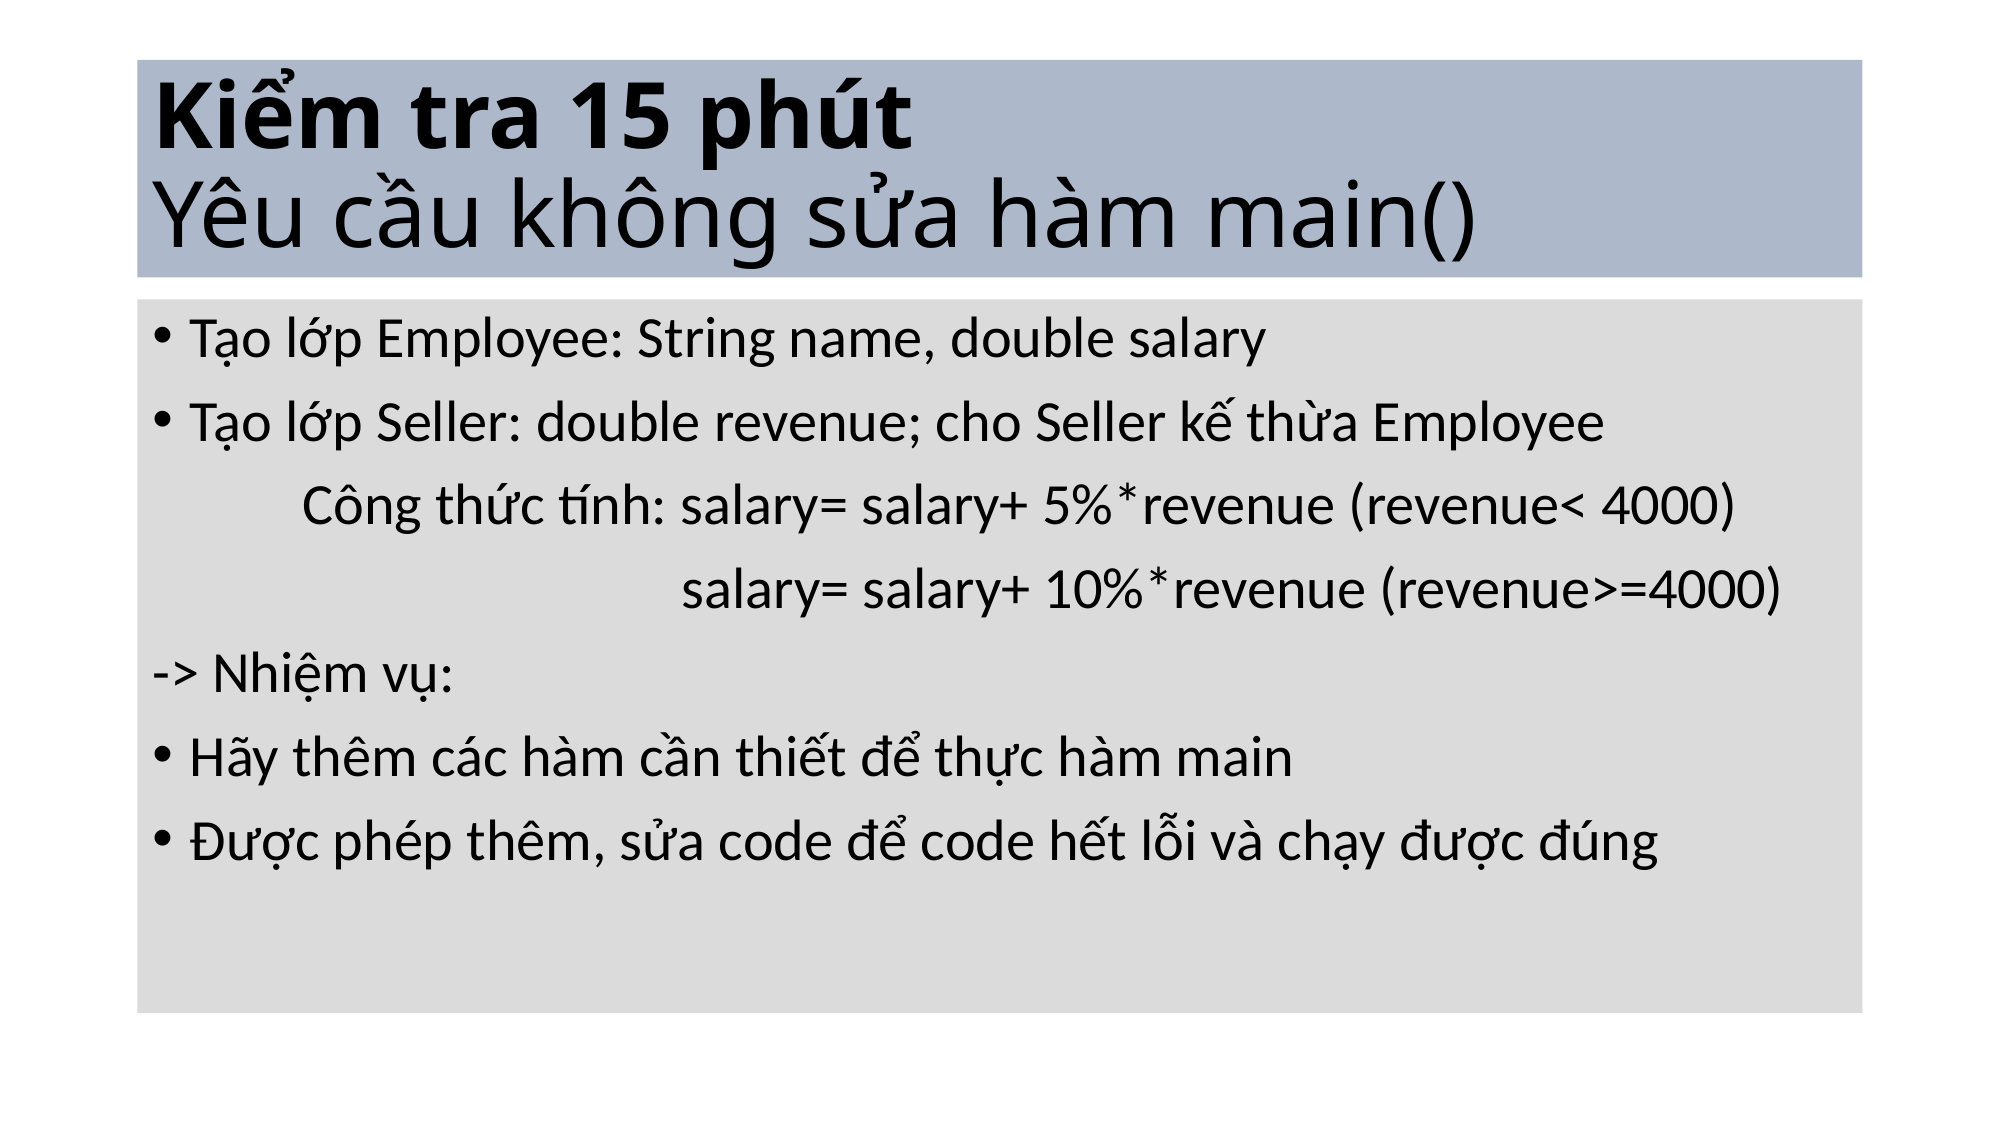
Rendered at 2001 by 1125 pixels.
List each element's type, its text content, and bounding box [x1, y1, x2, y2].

list Tạo lớp Employee: String name, double salary Tạo lớp Seller: double revenue; cho Seller kế thừa Employee Công thức tính: salary= salary+ 5%*revenue (revenue< 4000) salary= salary+ 10%*revenue (revenue>=4000) -> Nhiệm vụ: Hãy thêm các hàm cần thiết để thực hàm main Được phép thêm, sửa code để code hết lỗi và chạy được đúng [137, 299, 1863, 1014]
title Kiểm tra 15 phút Yêu cầu không sửa hàm main() [137, 59, 1863, 278]
